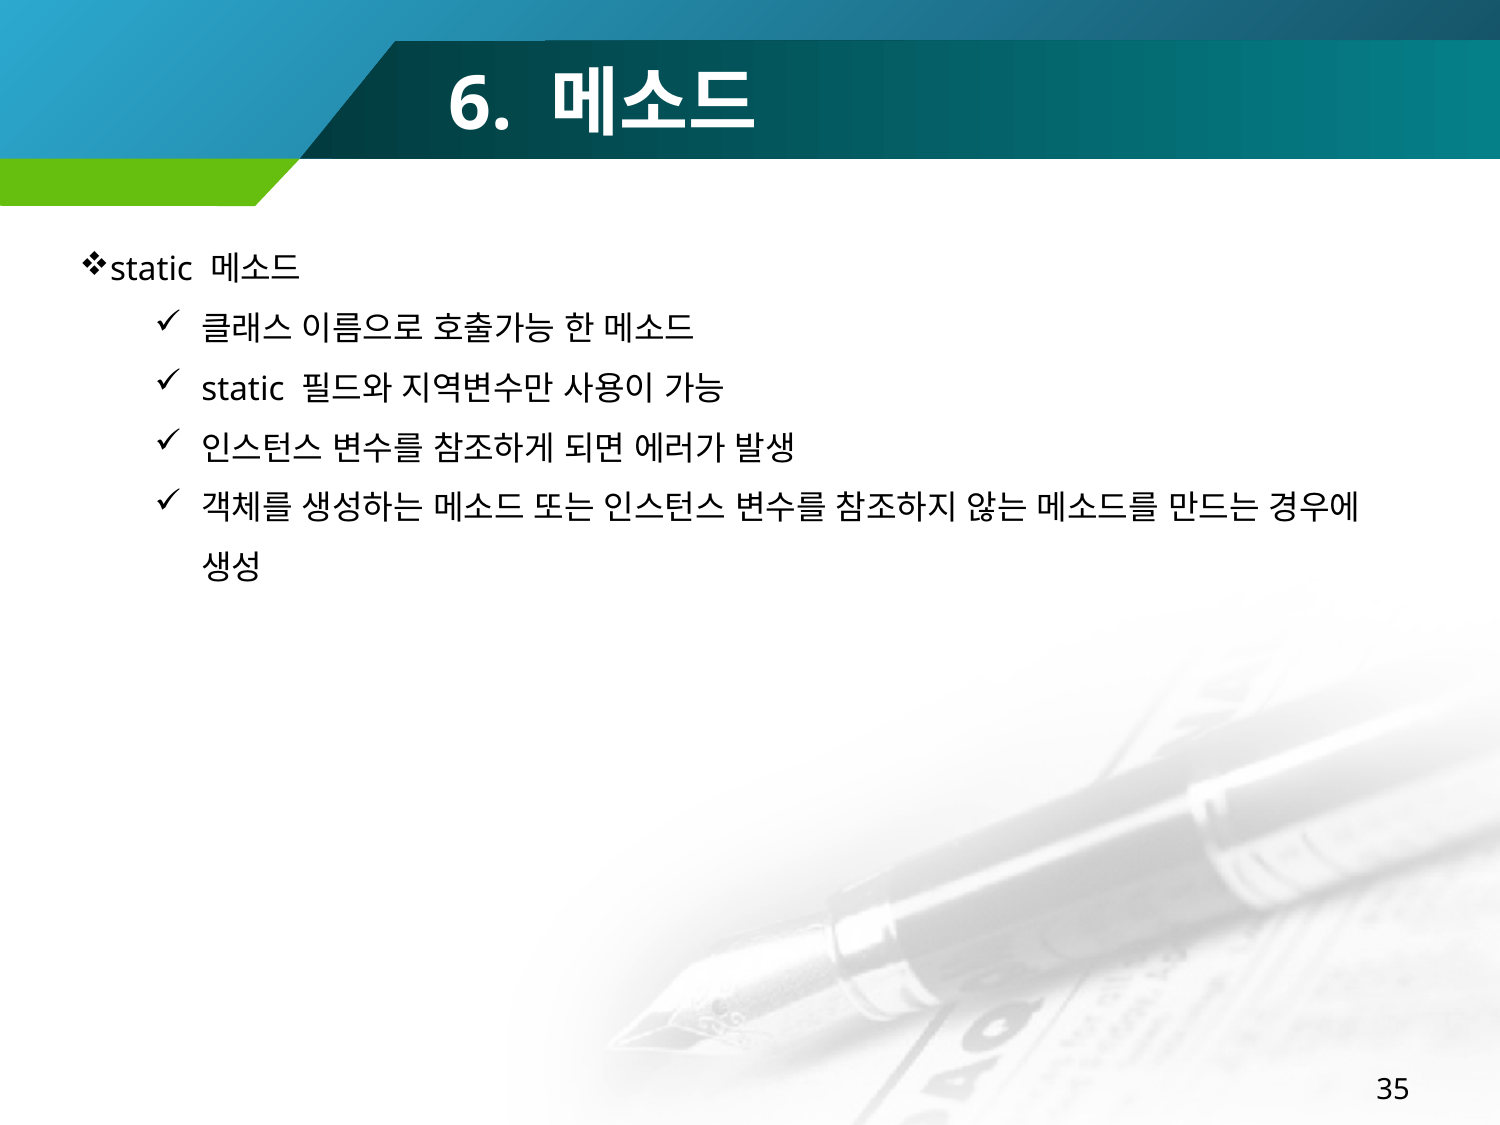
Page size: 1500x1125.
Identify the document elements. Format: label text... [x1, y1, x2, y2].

text_box static 메소드 클래스 이름으로 호출가능 한 메소드 static 필드와 지역변수만 사용이 가능 인스턴스 변수를 참조하게 되면 에러가 발생 객체를 생성하는 메소드 또는 인스턴스 변수를 참조하지 않는 메소드를 만드는 경우에 생성 [64, 219, 1424, 594]
picture [490, 448, 1500, 1125]
title 6. 메소드 [433, 36, 1500, 163]
slide_number 35 [1074, 1062, 1426, 1103]
